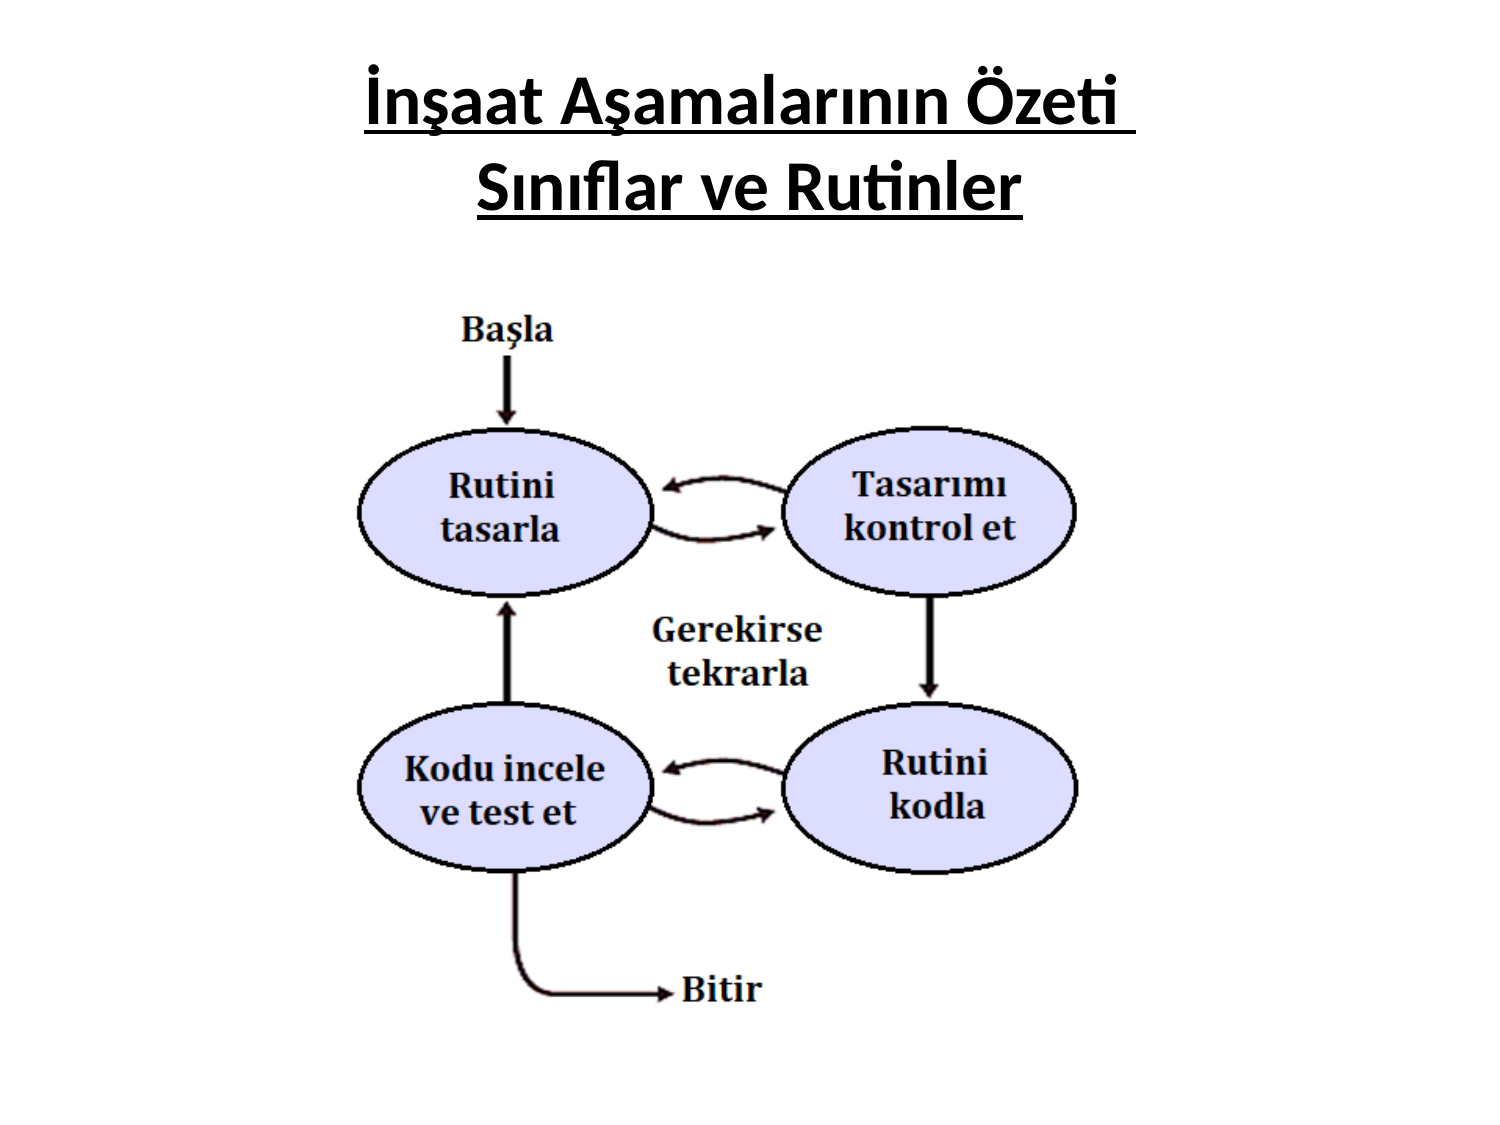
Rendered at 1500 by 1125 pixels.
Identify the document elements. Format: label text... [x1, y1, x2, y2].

title İnşaat Aşamalarının Özeti Sınıflar ve Rutinler [75, 45, 1425, 233]
picture [337, 312, 1088, 1005]
